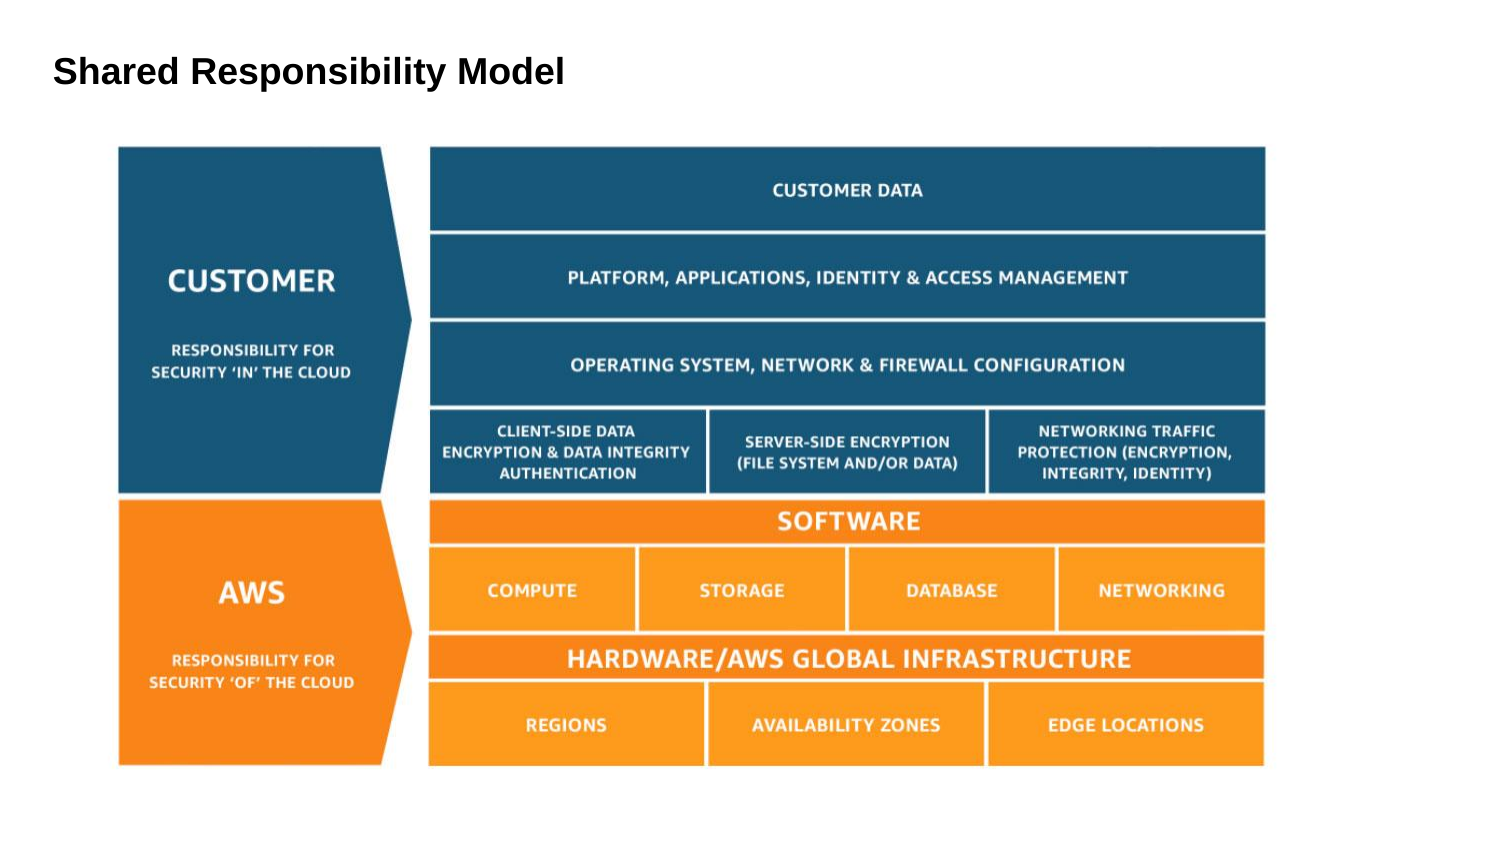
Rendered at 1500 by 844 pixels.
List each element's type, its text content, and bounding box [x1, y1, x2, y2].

picture [91, 128, 1304, 793]
title Shared Responsibility Model [41, 31, 1458, 107]
